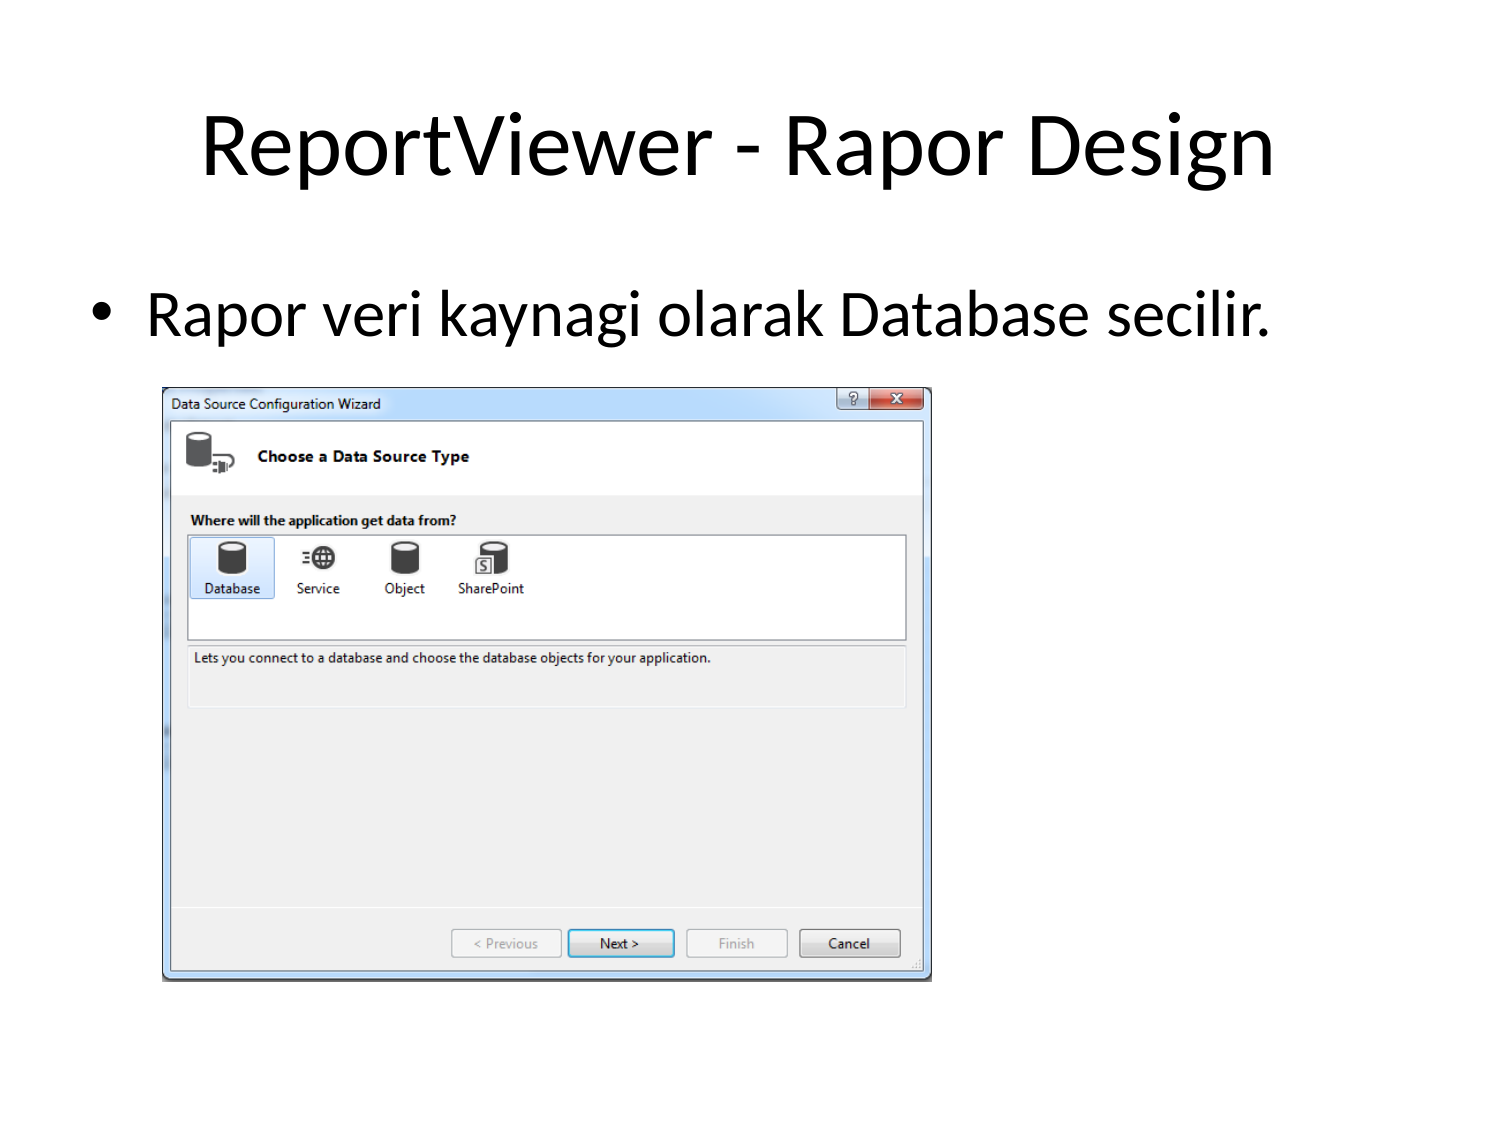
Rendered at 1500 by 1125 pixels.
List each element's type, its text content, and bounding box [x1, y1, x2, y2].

title ReportViewer - Rapor Design [75, 45, 1425, 233]
picture [162, 387, 932, 982]
list Rapor veri kaynagi olarak Database secilir. [75, 262, 1425, 1005]
